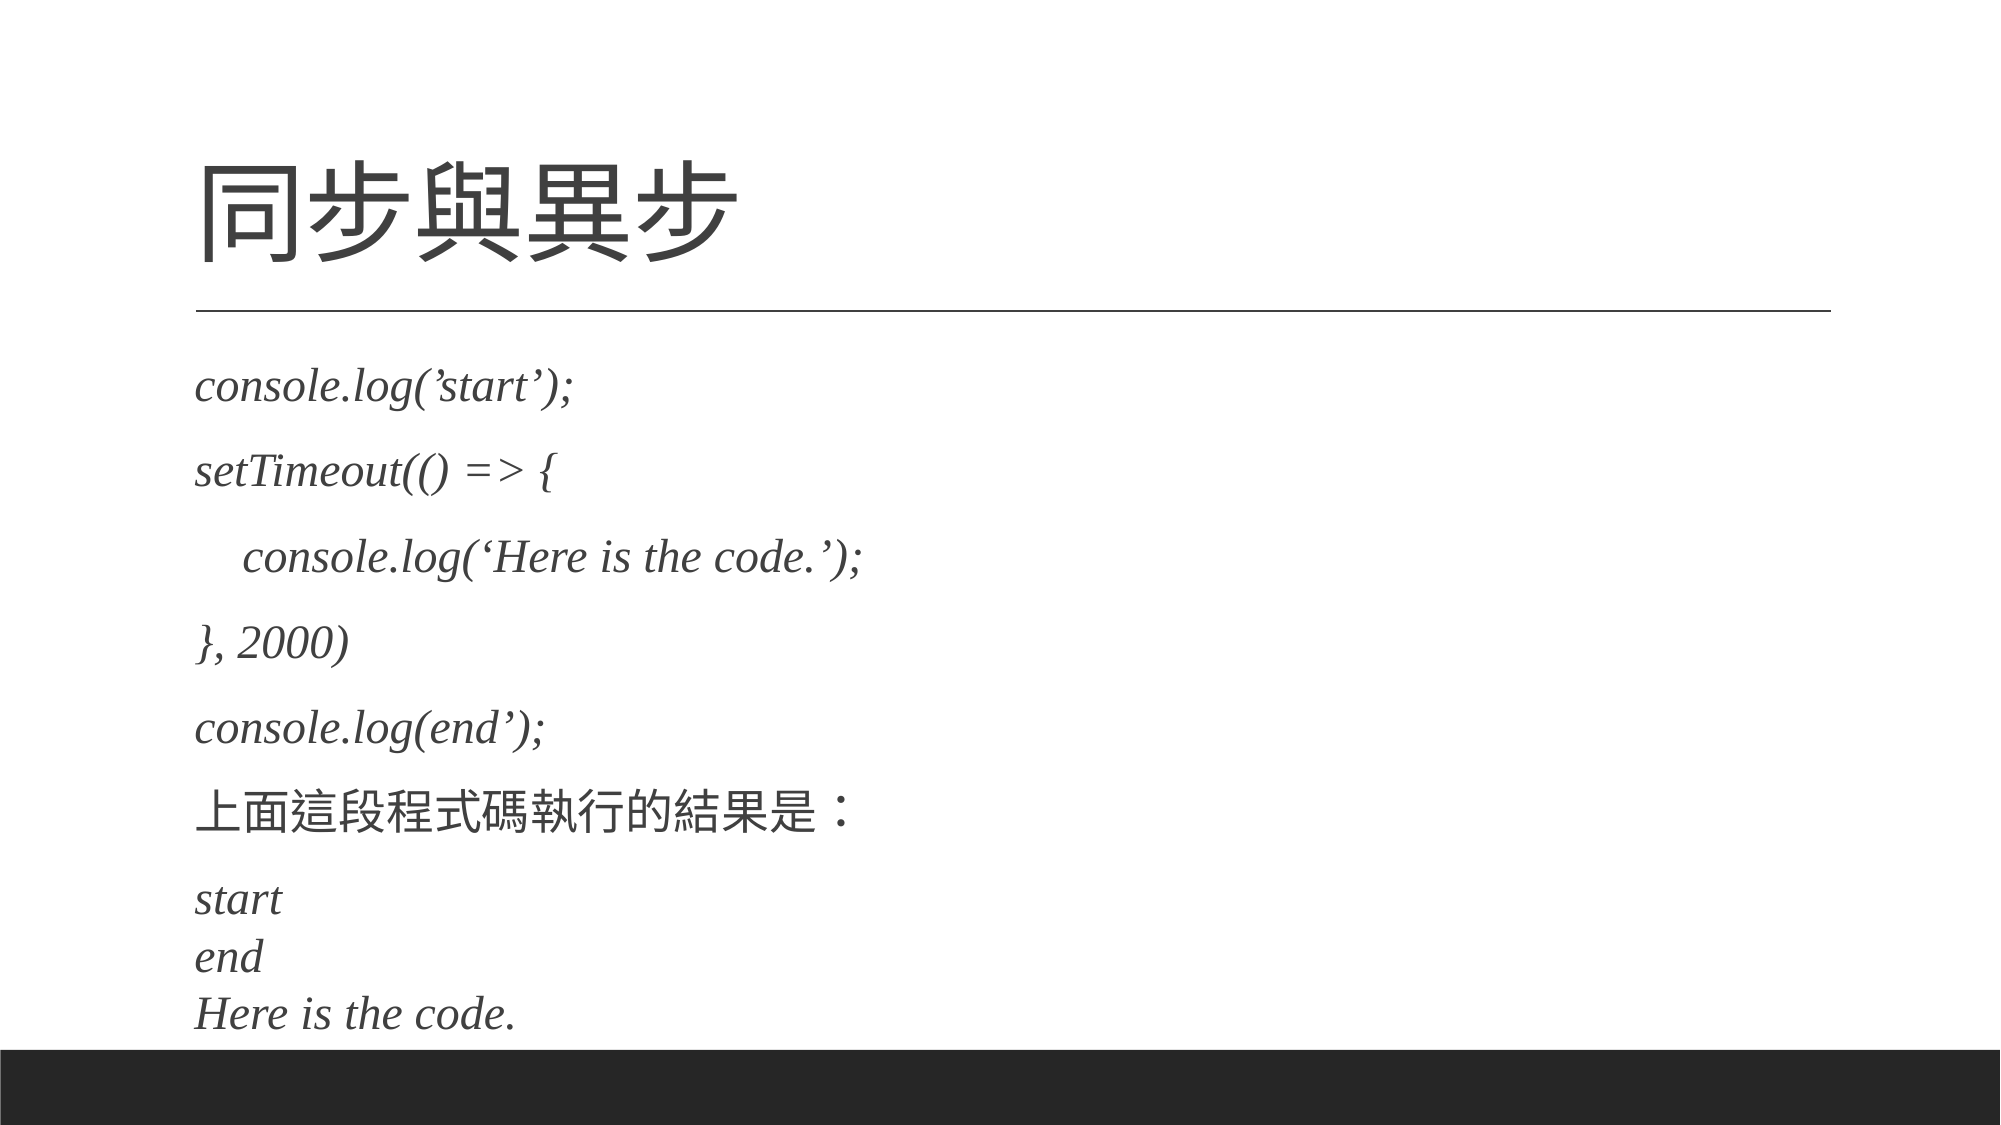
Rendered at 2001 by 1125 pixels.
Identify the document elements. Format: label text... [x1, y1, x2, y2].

title 同步與異步 [180, 47, 1830, 285]
list console.log(’start’); setTimeout(() => { console.log(‘Here is the code.’); }, 2000) console.log(end’); 上面這段程式碼執行的結果是： start end Here is the code. [180, 345, 1830, 1052]
